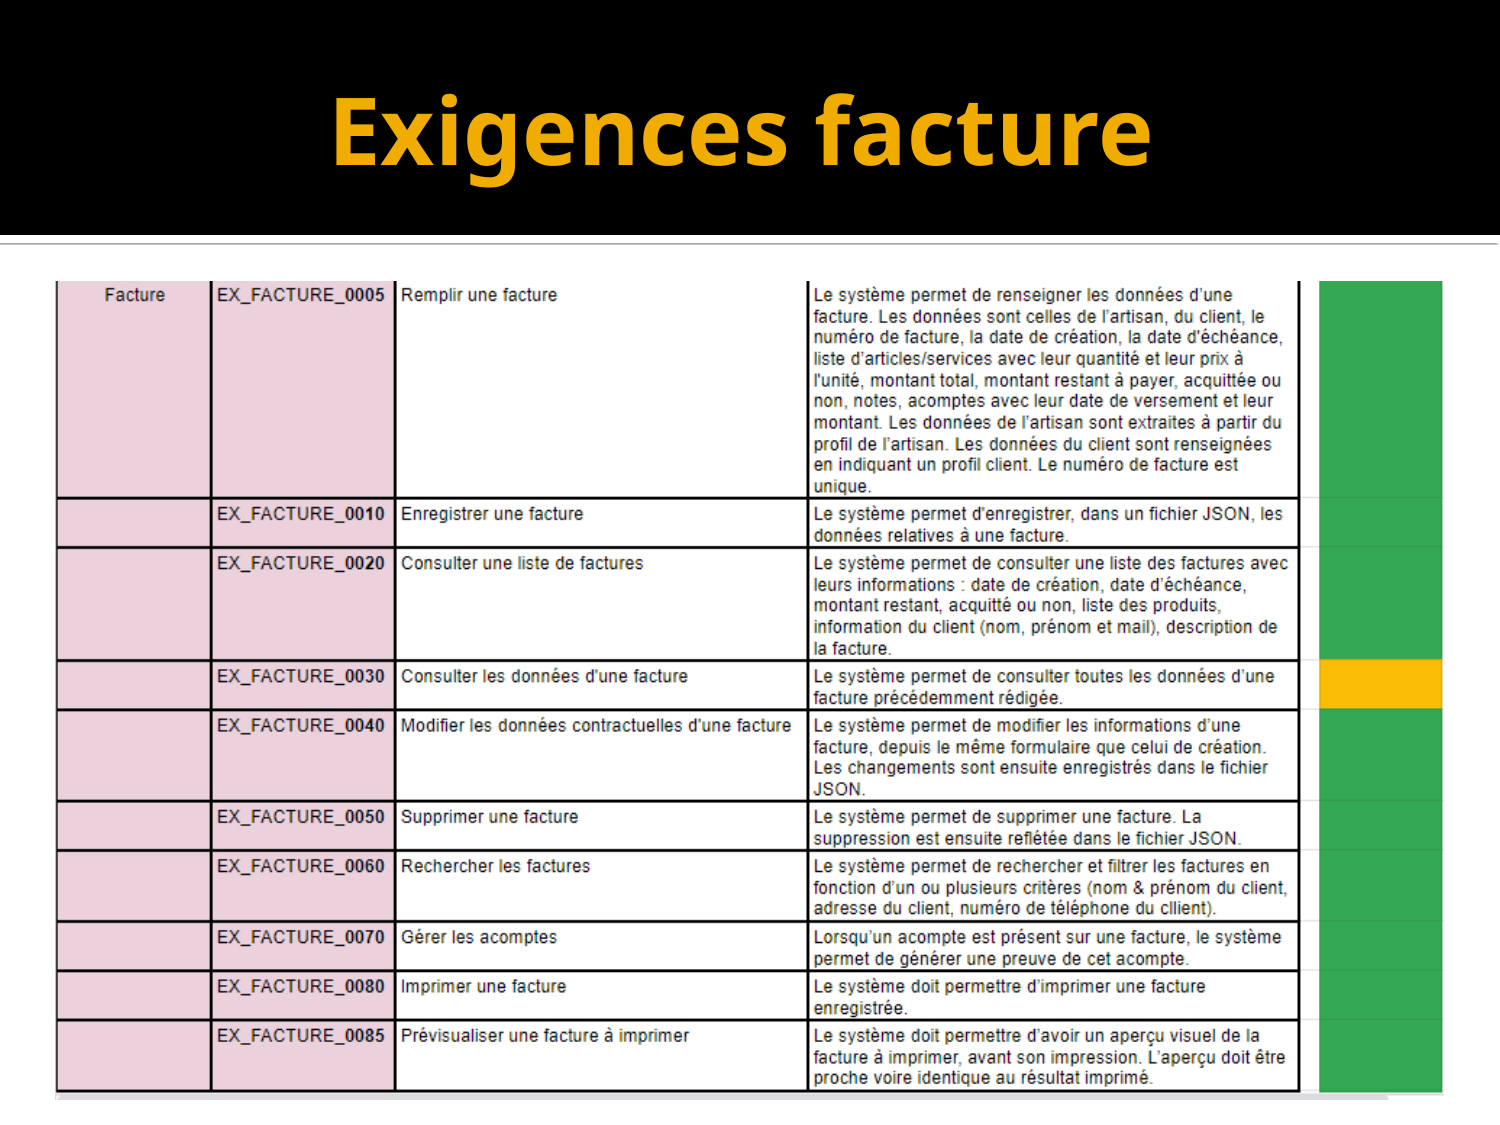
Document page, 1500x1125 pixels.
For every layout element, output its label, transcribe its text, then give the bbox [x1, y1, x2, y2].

text_box Exigences facture [75, 25, 1425, 231]
picture [55, 281, 1445, 1100]
